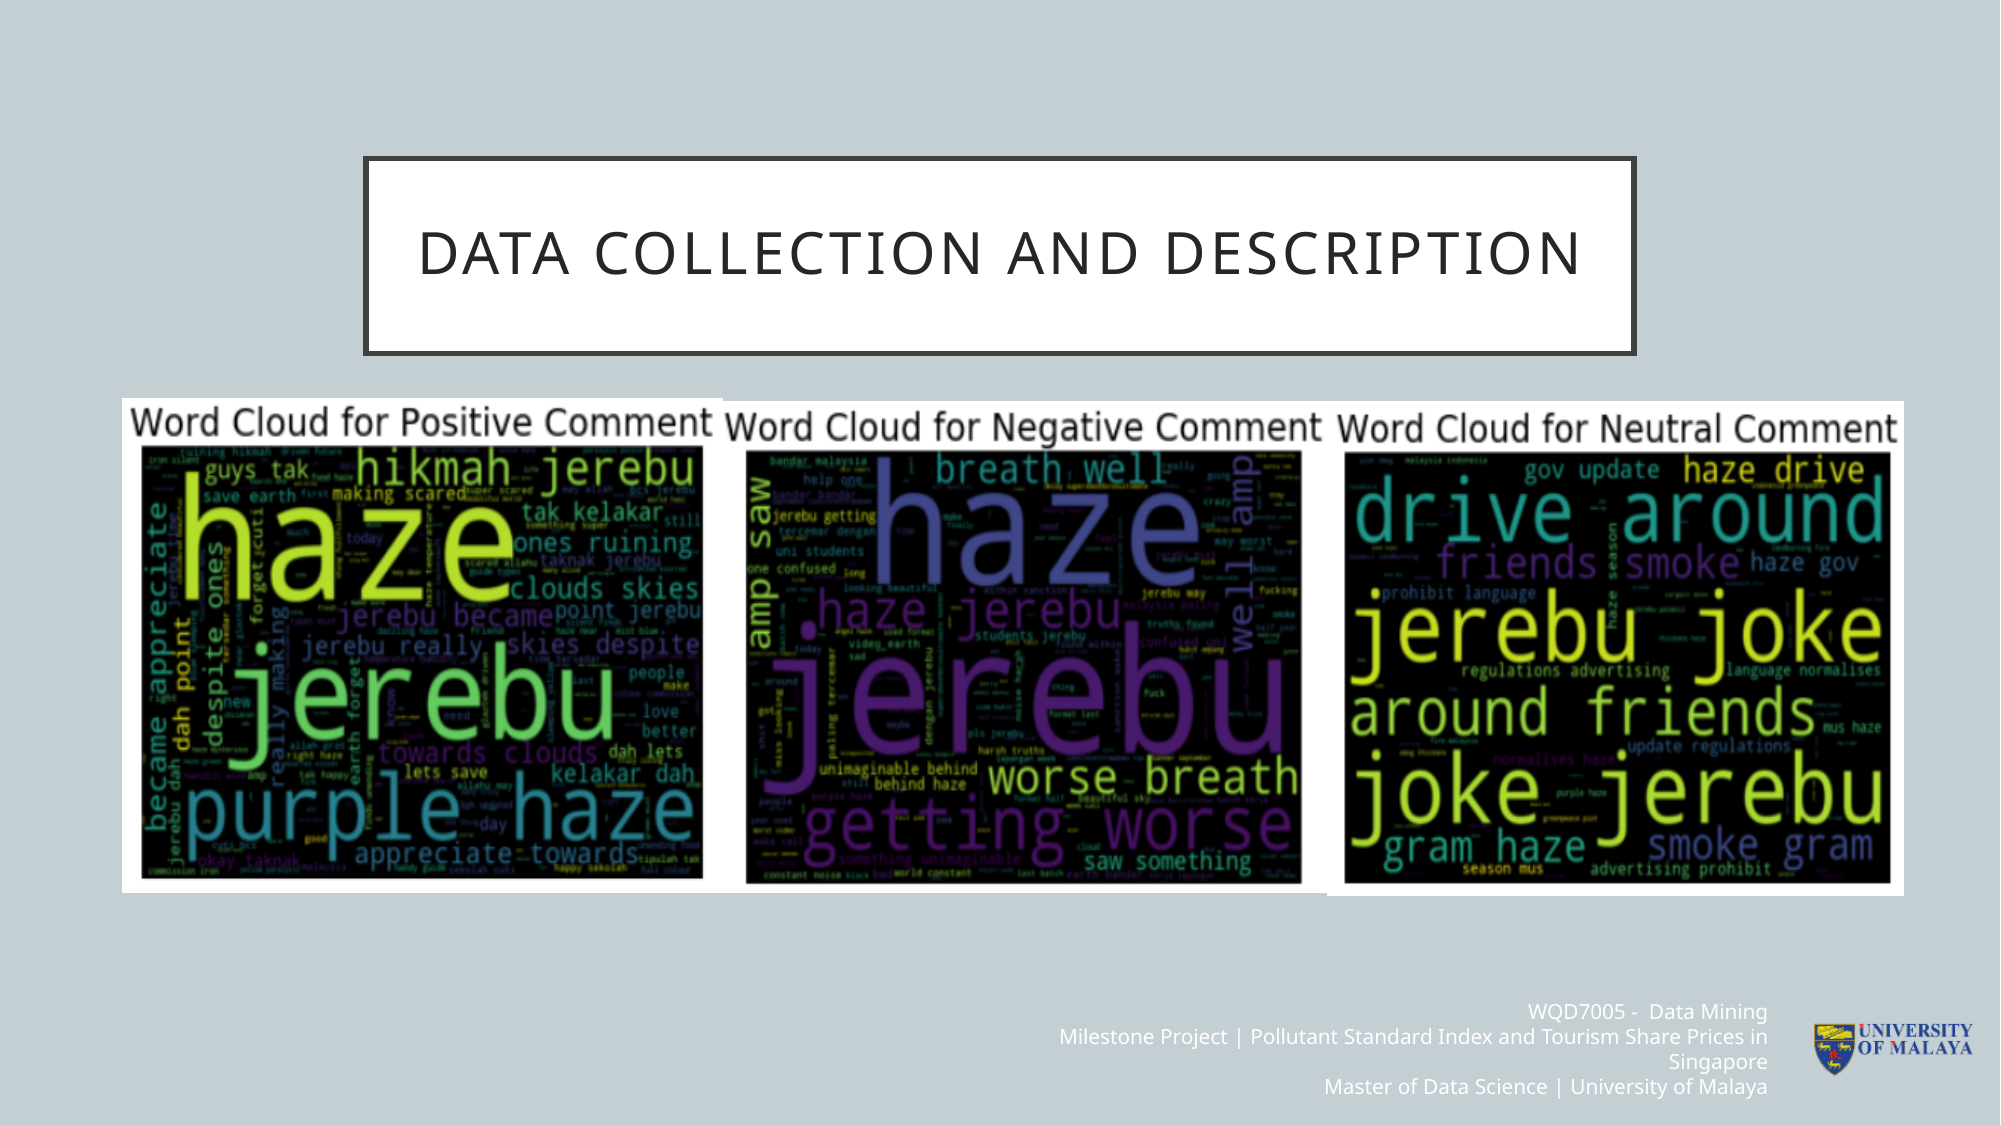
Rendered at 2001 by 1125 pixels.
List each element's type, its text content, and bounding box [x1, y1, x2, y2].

picture [122, 398, 1904, 896]
text_box WQD7005 - Data Mining Milestone Project | Pollutant Standard Index and Tourism Share Prices in Singapore Master of Data Science | University of Malaya [984, 1008, 1784, 1090]
picture [1813, 1008, 1974, 1090]
title Data collection and description [363, 156, 1637, 356]
